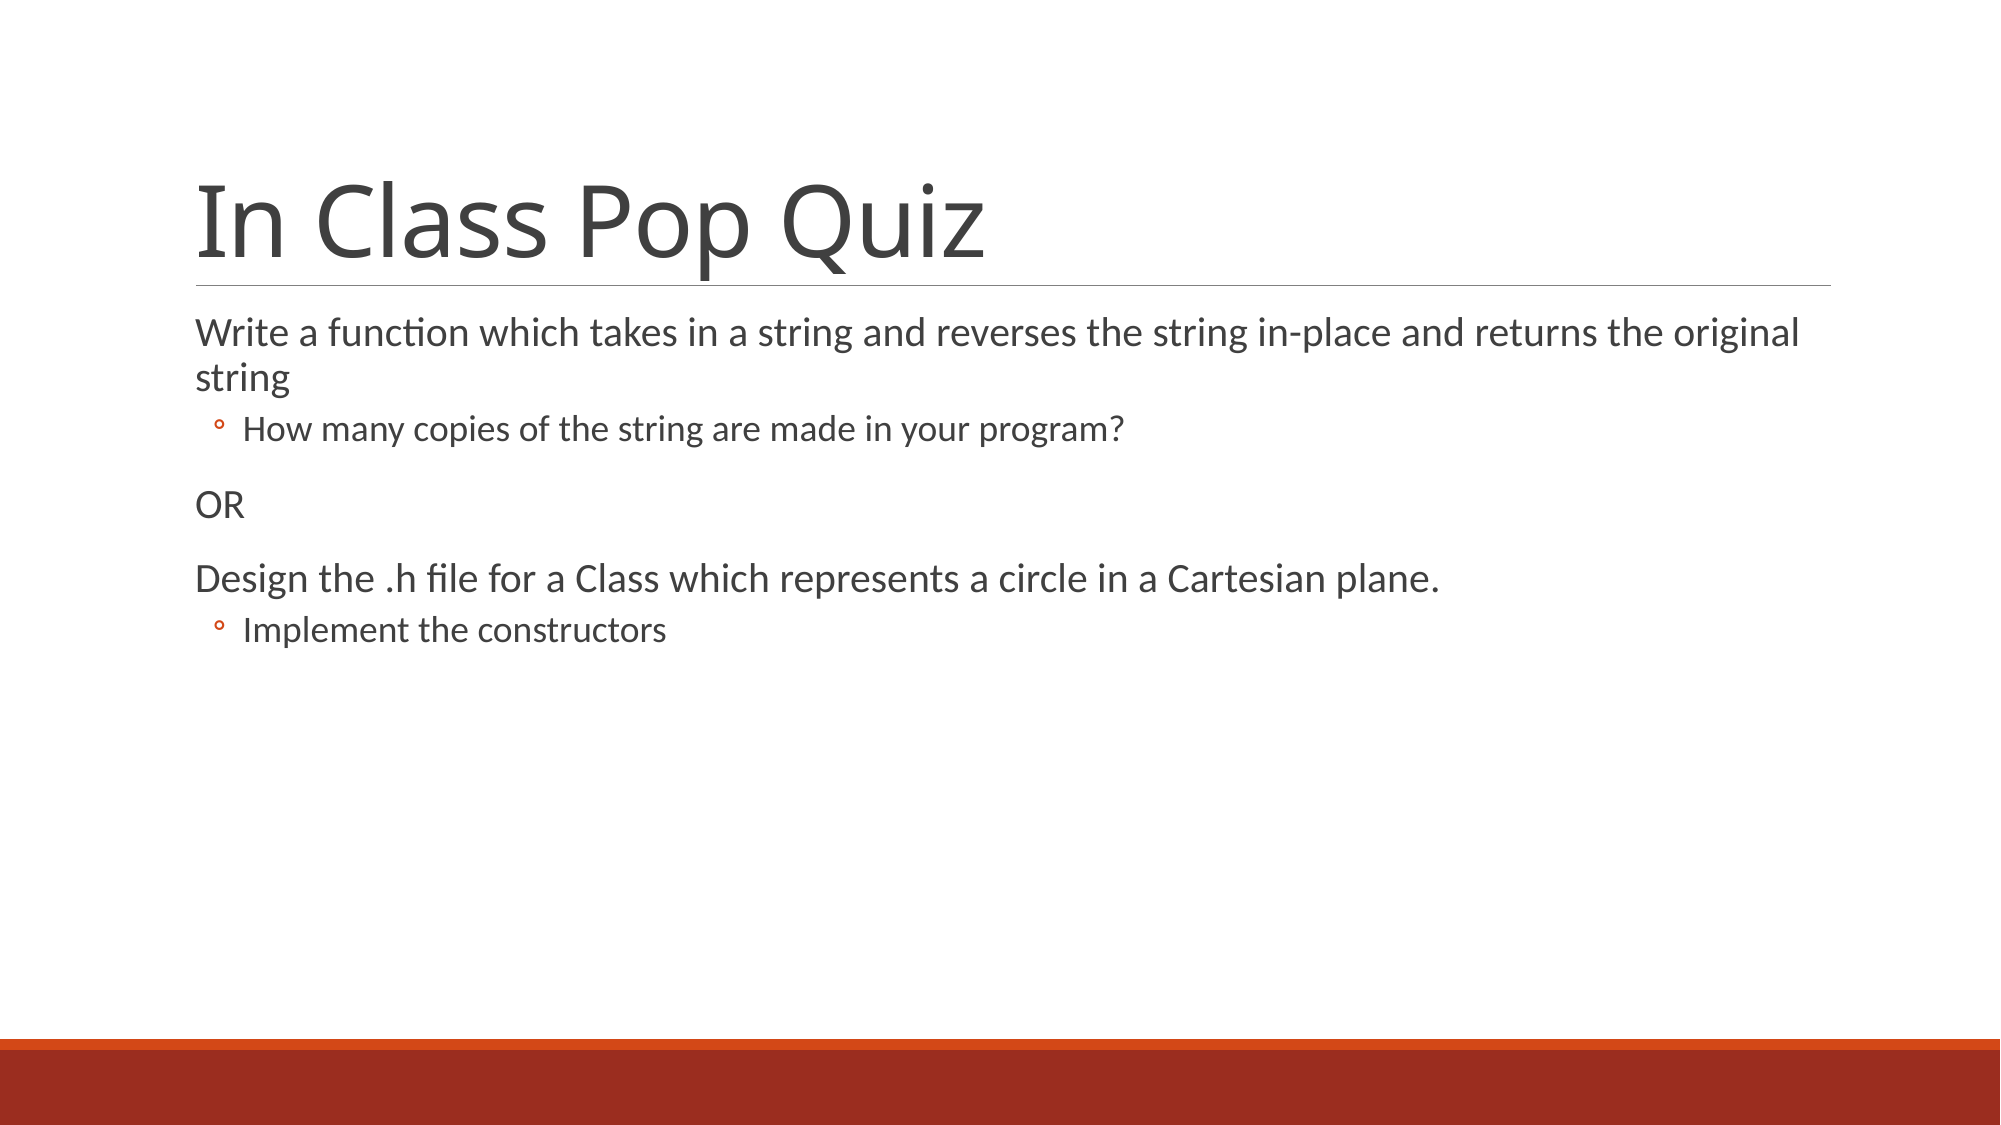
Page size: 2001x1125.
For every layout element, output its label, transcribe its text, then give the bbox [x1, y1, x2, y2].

list Write a function which takes in a string and reverses the string in-place and returns the original string How many copies of the string are made in your program? OR Design the .h file for a Class which represents a circle in a Cartesian plane. Implement the constructors [180, 302, 1830, 963]
title In Class Pop Quiz [180, 47, 1830, 285]
